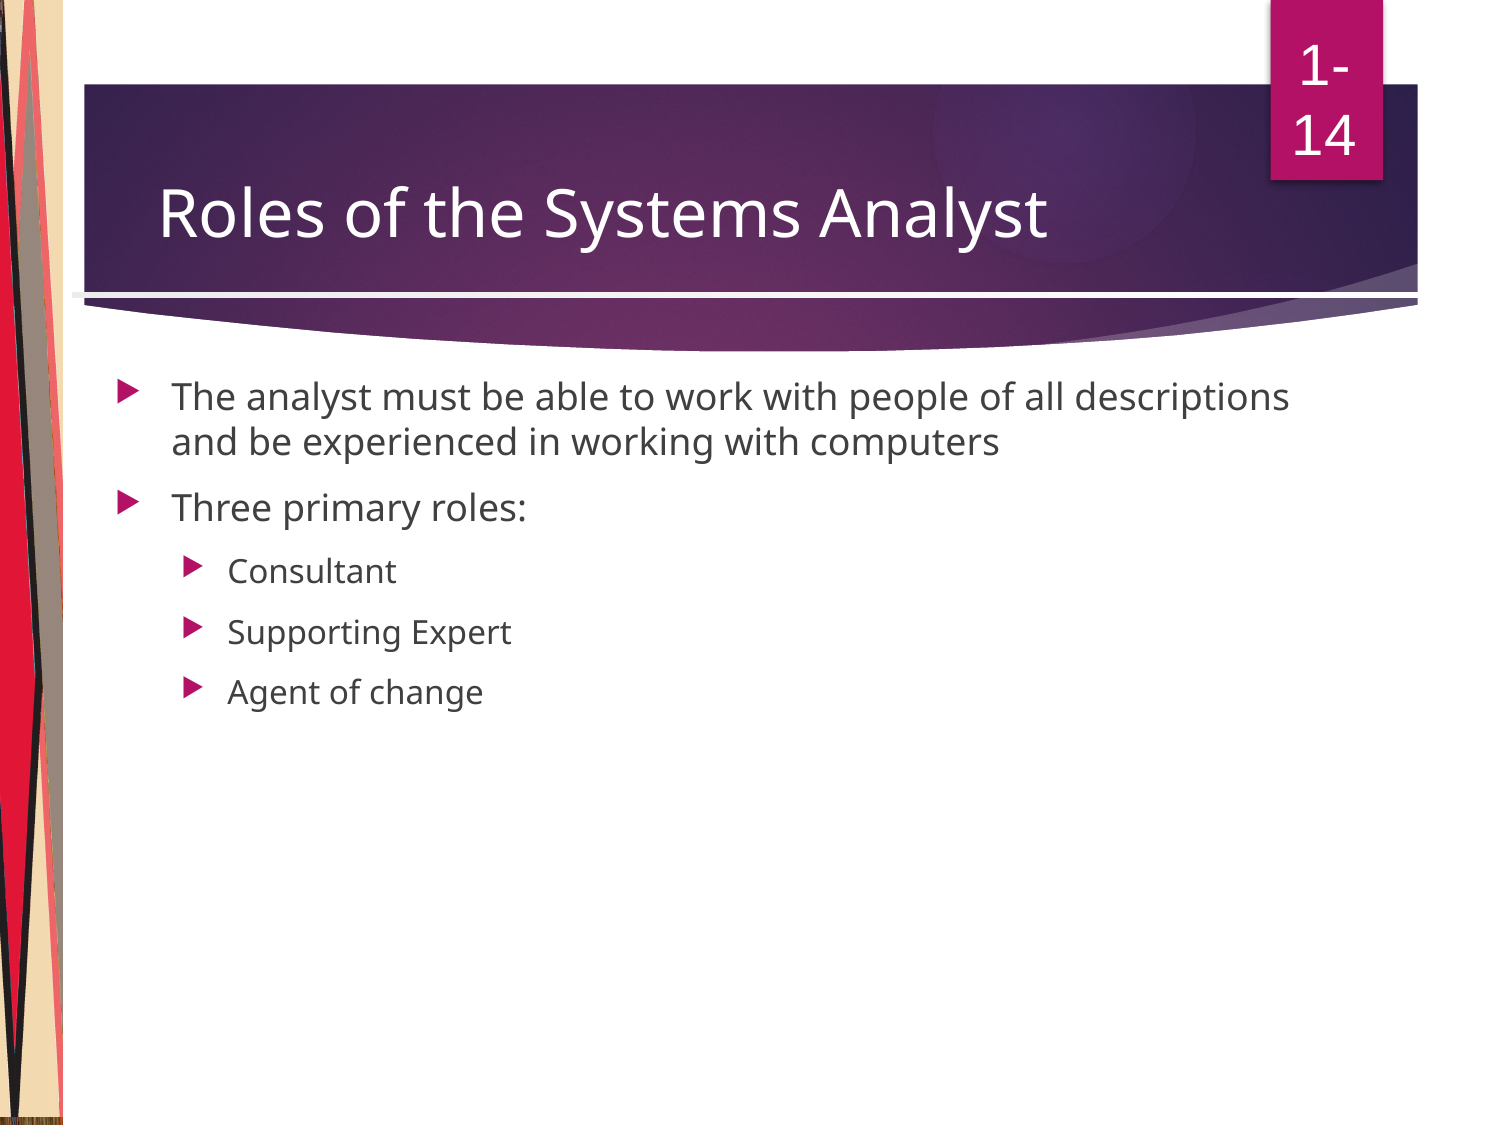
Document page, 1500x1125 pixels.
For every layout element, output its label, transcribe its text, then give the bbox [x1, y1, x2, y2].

title Roles of the Systems Analyst [142, 152, 1183, 269]
list The analyst must be able to work with people of all descriptions and be experienced in working with computers Three primary roles: Consultant Supporting Expert Agent of change [99, 299, 1313, 1051]
picture [0, 0, 63, 1125]
slide_number 1-14 [1259, 48, 1390, 175]
